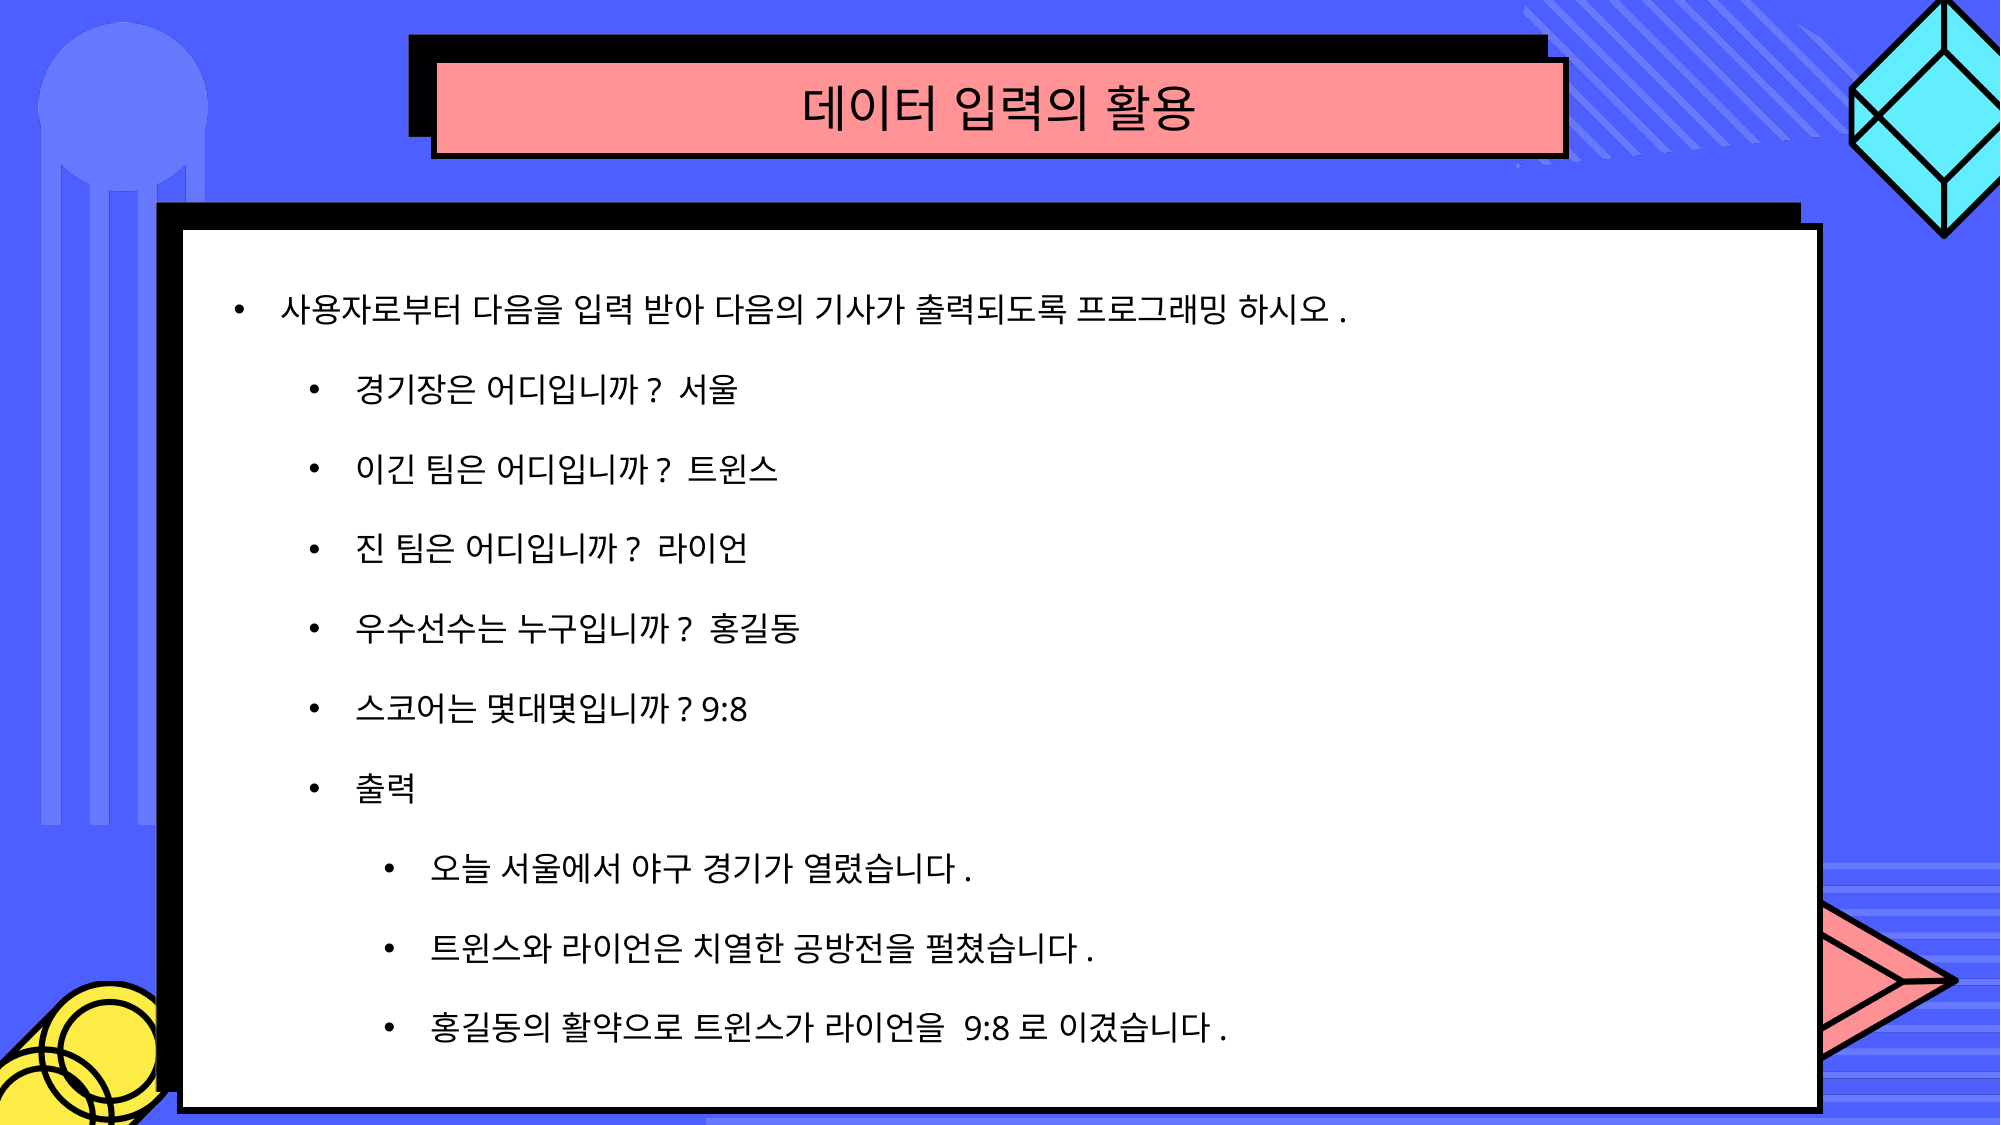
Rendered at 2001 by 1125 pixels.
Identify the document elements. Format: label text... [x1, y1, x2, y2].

picture [706, 862, 2000, 1125]
picture [1516, 0, 2000, 239]
text_box 사용자로부터 다음을 입력 받아 다음의 기사가 출력되도록 프로그래밍 하시오. 경기장은 어디입니까? 서울 이긴 팀은 어디입니까? 트윈스 진 팀은 어디입니까? 라이언 우수선수는 누구입니까? 홍길동 스코어는 몇대몇입니까? 9:8 출력 오늘 서울에서 야구 경기가 열렸습니다. 트윈스와 라이언은 치열한 공방전을 펄쳤습니다. 홍길동의 활약으로 트윈스가 라이언을 9:8로 이겼습니다. [218, 241, 1785, 1055]
picture [39, 23, 208, 824]
text_box 데이터 입력의 활용 [433, 59, 1567, 157]
picture [0, 981, 181, 1125]
text_box [179, 225, 1821, 1112]
